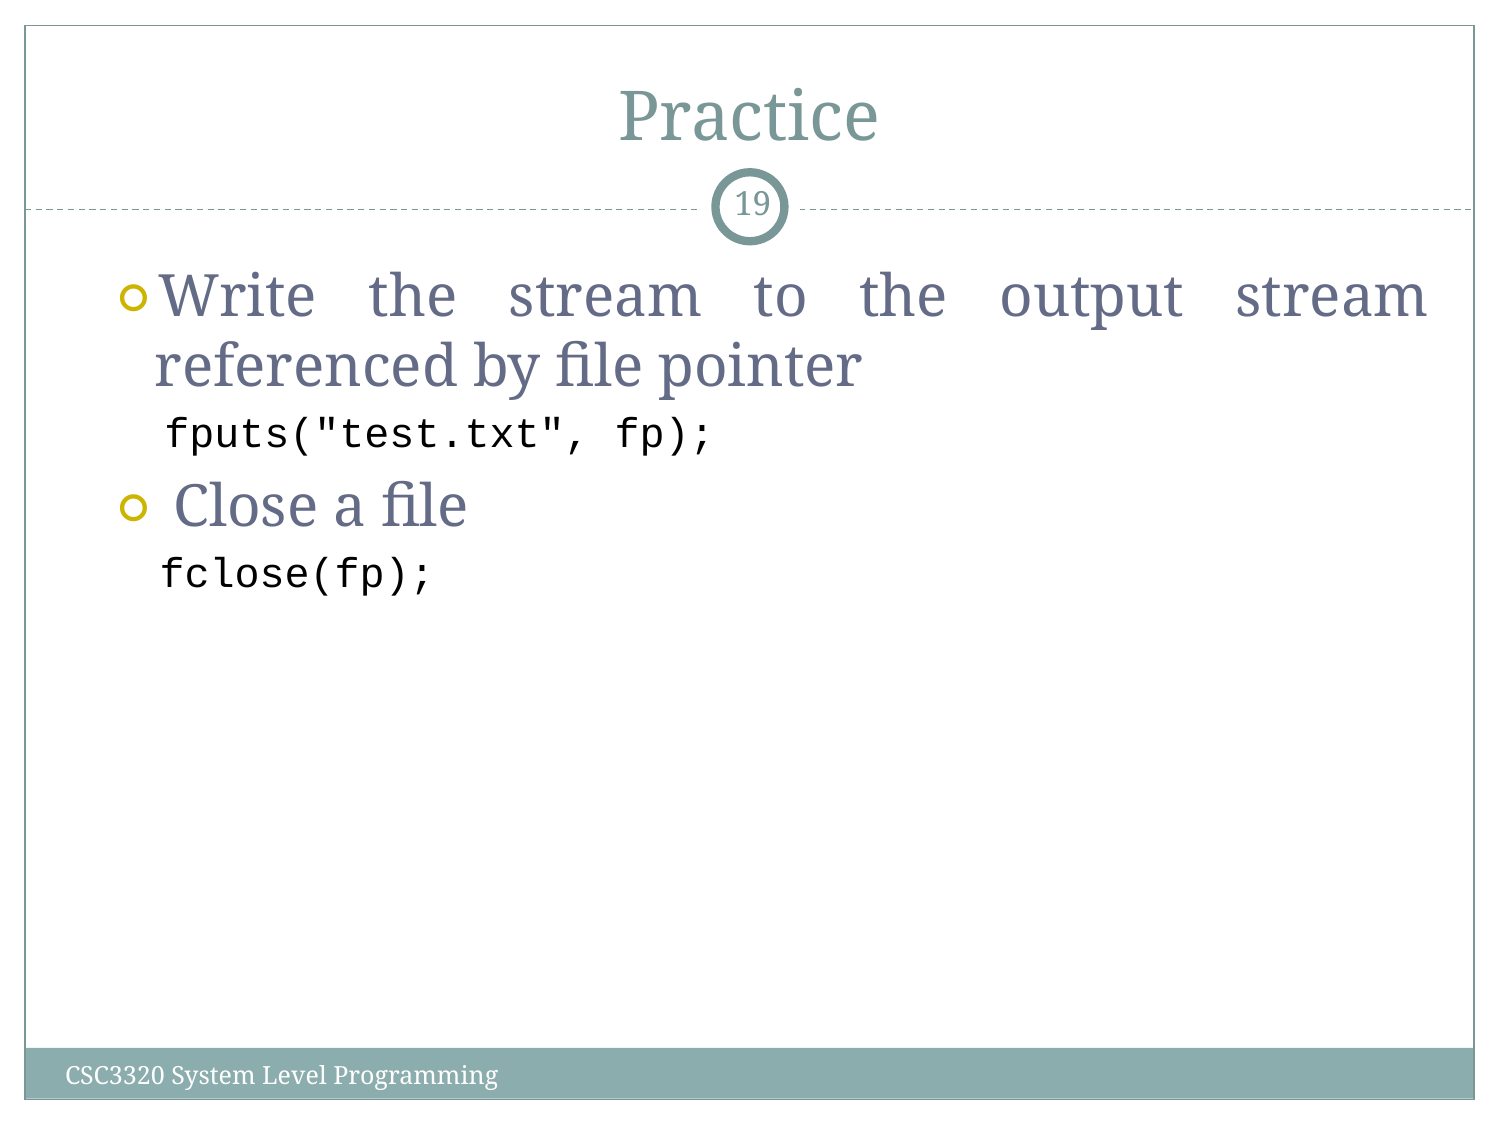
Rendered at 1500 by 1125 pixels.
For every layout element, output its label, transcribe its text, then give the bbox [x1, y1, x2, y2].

footer CSC3320 System Level Programming [50, 1051, 638, 1112]
slide_number ‹#› [715, 168, 791, 241]
list Write the stream to the output stream referenced by file pointer fputs("test.txt", fp); Close a file fclose(fp); [49, 250, 1445, 1001]
title Practice [49, 37, 1450, 162]
